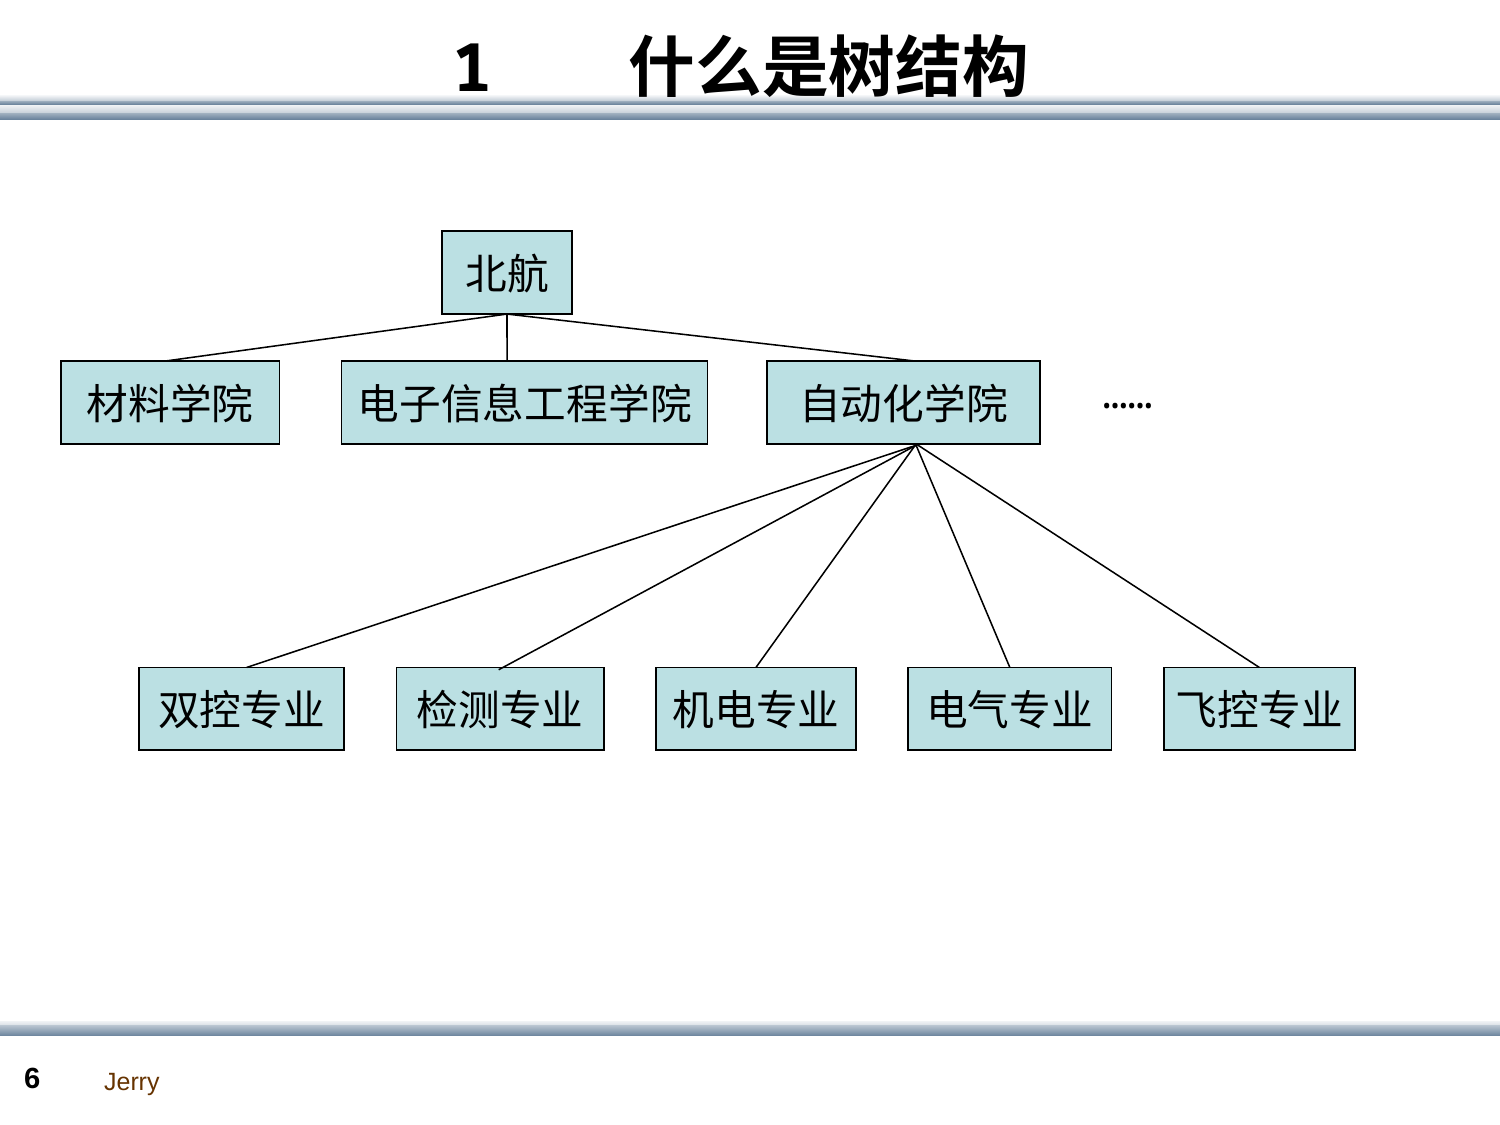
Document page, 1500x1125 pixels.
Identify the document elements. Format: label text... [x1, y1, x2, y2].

title 1 什么是树结构 [75, 2, 1425, 118]
text_box 检测专业 [396, 667, 604, 751]
text_box 北航 [442, 231, 573, 314]
text_box 自动化学院 [766, 361, 1041, 444]
text_box 机电专业 [655, 667, 856, 751]
text_box 电气专业 [908, 667, 1112, 751]
text_box 飞控专业 [1163, 667, 1355, 751]
text_box 材料学院 [60, 361, 280, 444]
text_box …… [1087, 359, 1242, 425]
text_box 双控专业 [138, 667, 345, 751]
text_box 电子信息工程学院 [341, 361, 708, 444]
